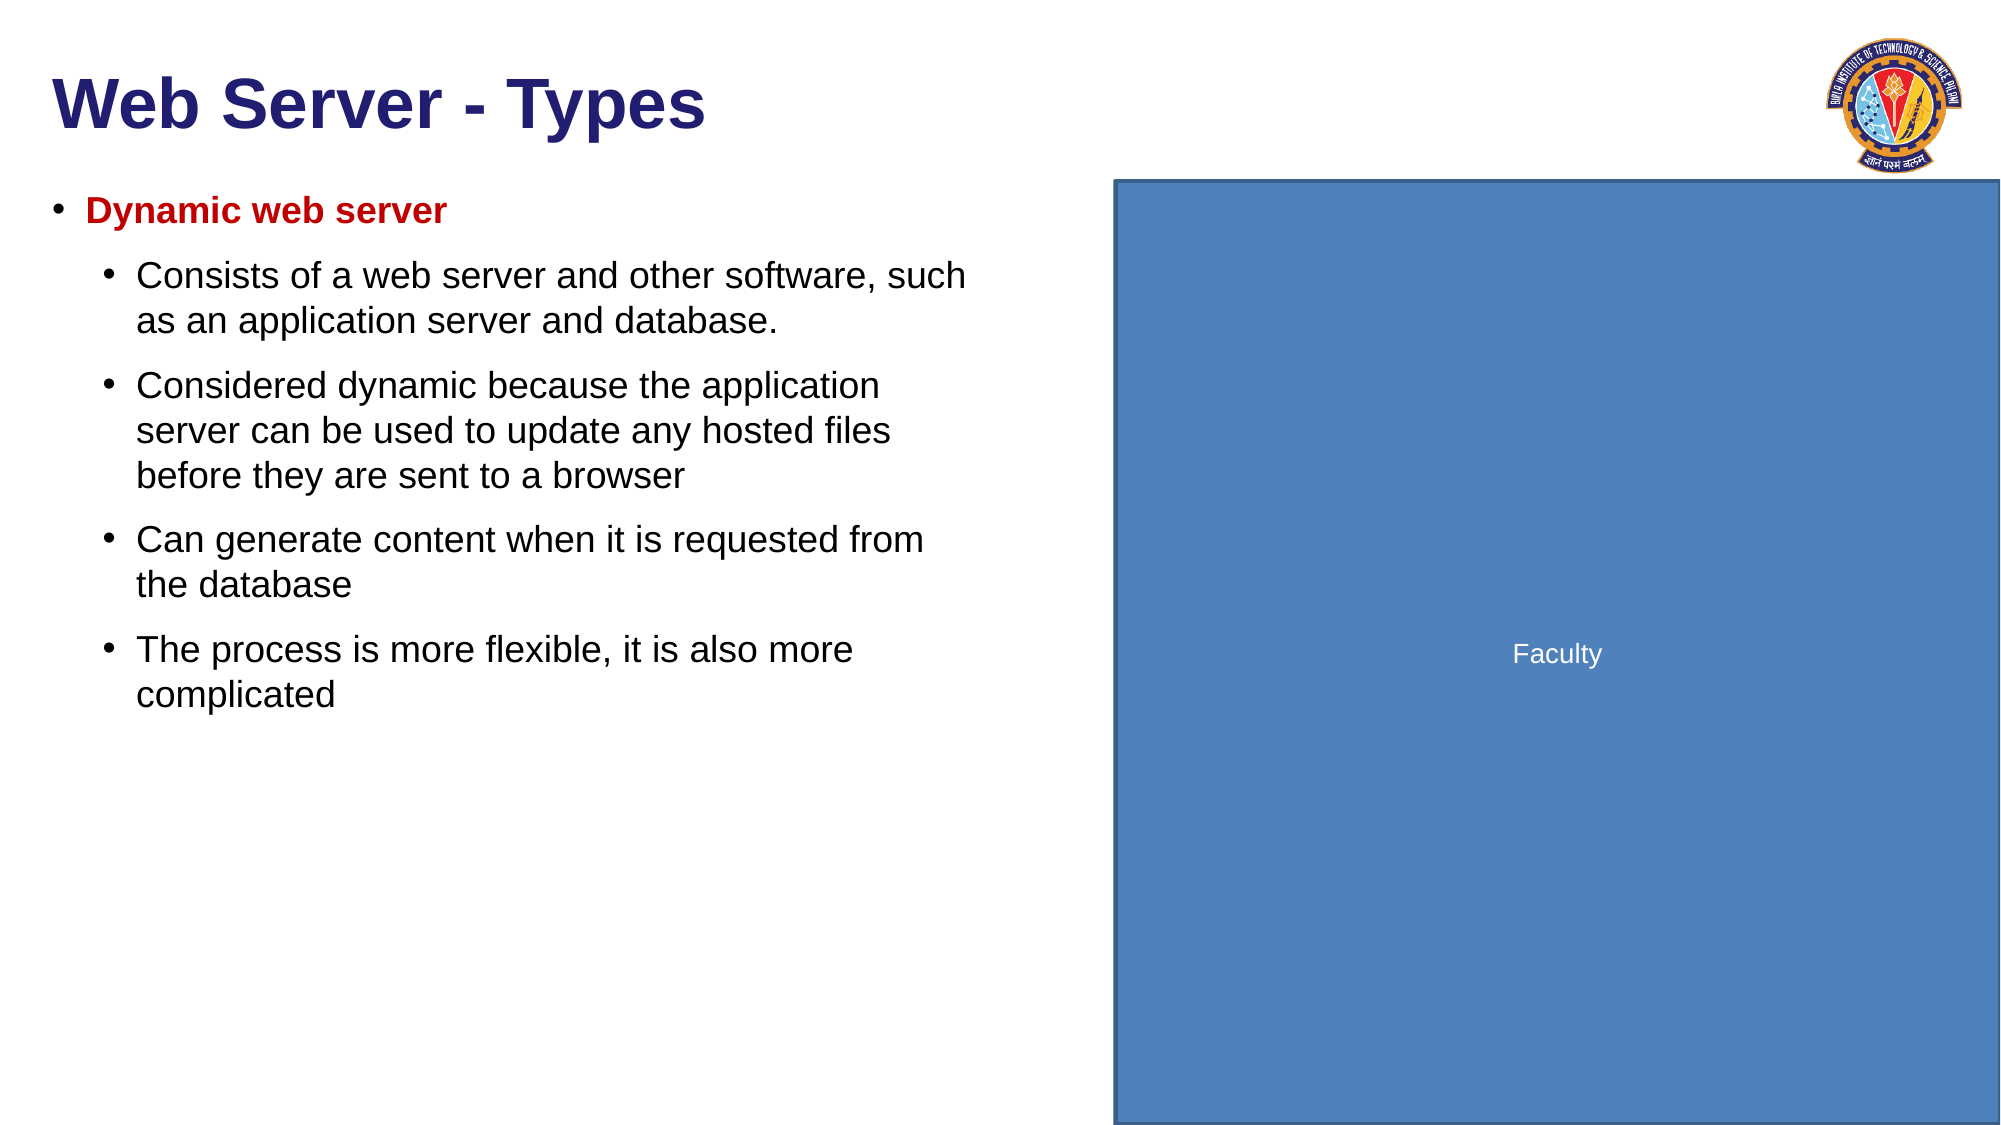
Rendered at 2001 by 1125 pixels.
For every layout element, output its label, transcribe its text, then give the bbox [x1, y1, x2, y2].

picture [1825, 38, 1962, 174]
list Dynamic web server Consists of a web server and other software, such as an application server and database. Considered dynamic because the application server can be used to update any hosted files before they are sent to a browser Can generate content when it is requested from the database The process is more flexible, it is also more complicated [37, 178, 1000, 957]
title Web Server - Types [37, 38, 1810, 174]
